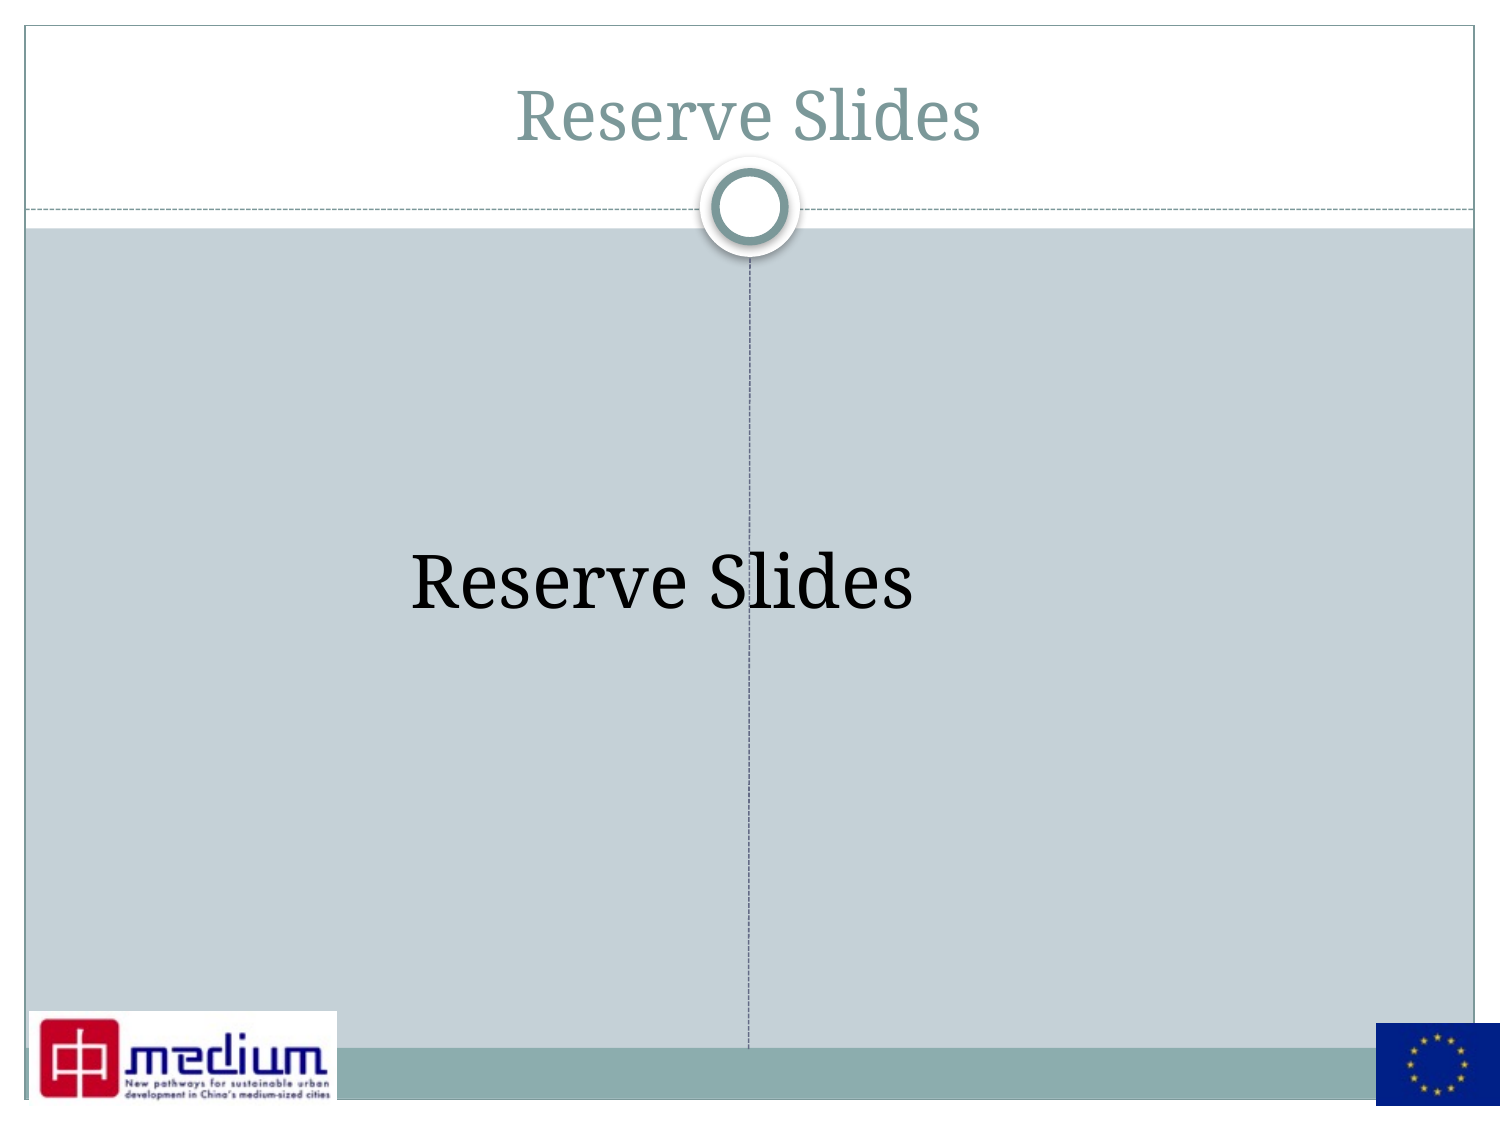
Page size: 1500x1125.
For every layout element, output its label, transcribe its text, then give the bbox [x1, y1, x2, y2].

list Reserve Slides [395, 527, 1034, 687]
picture [29, 1011, 337, 1106]
title Reserve Slides [49, 37, 1450, 162]
picture [1376, 1023, 1500, 1106]
